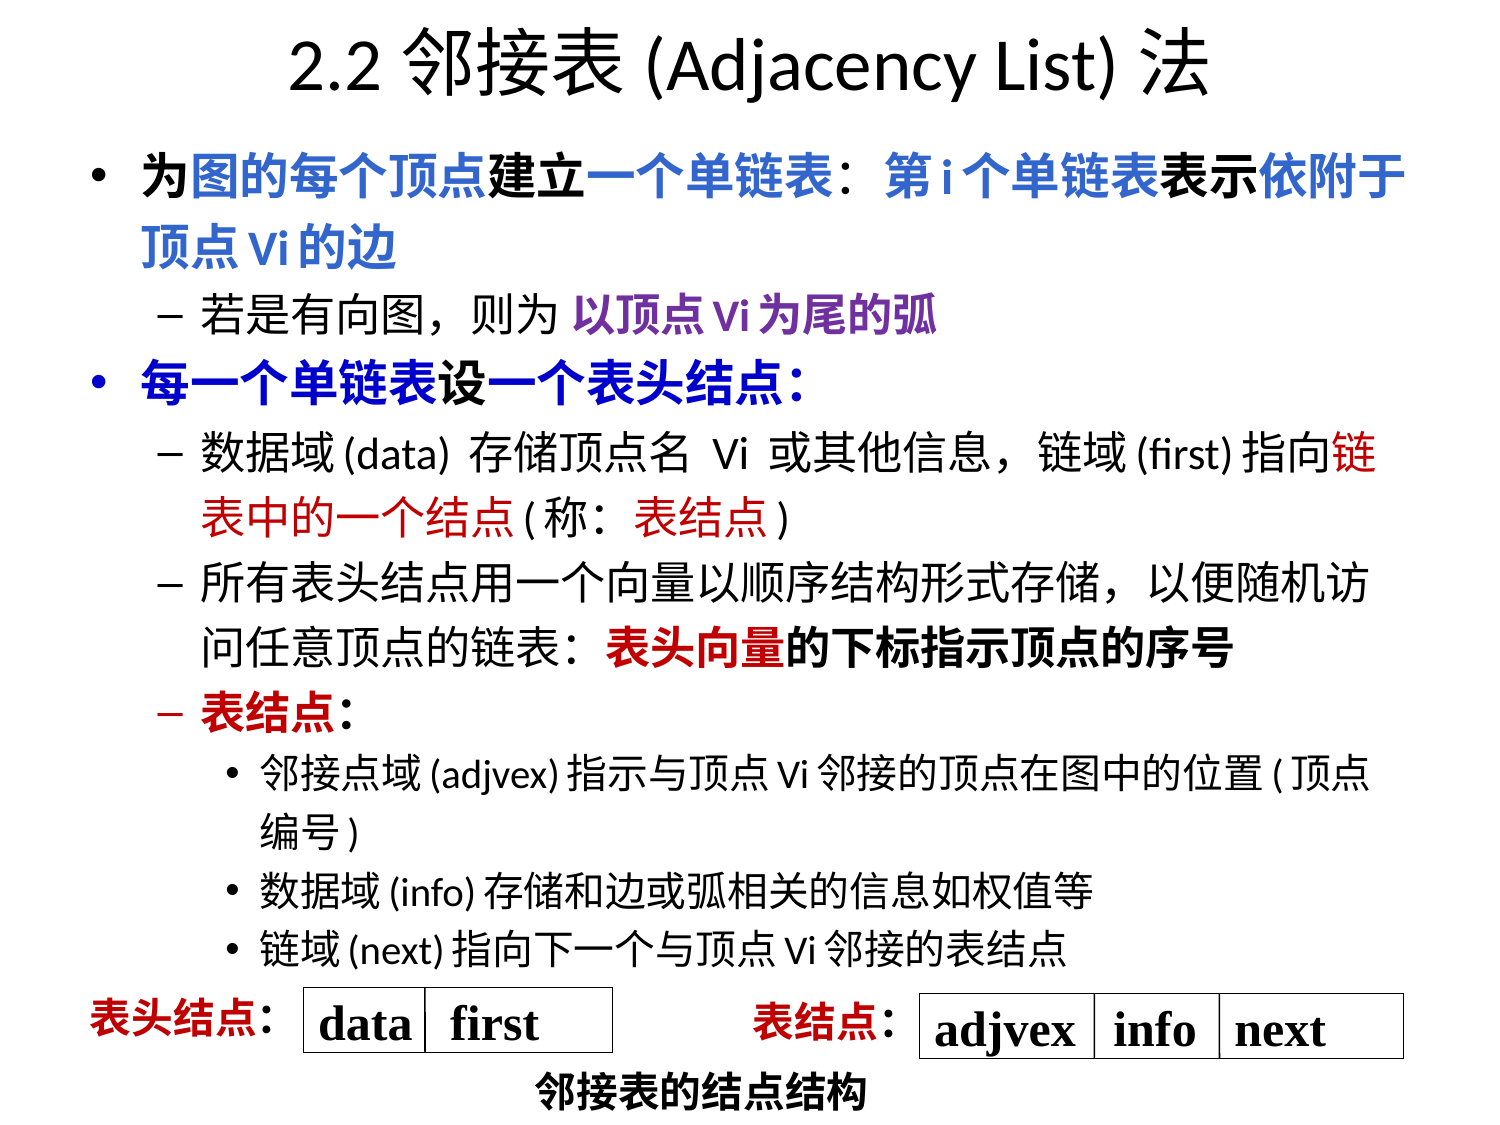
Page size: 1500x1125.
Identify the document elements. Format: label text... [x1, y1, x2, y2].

title 2.2邻接表(Adjacency List)法 [75, 0, 1425, 125]
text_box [737, 991, 1404, 1059]
list 为图的每个顶点建立一个单链表：第i个单链表表示依附于顶点Vi的边 若是有向图，则为 以顶点Vi为尾的弧 每一个单链表设一个表头结点： 数据域(data) 存储顶点名 Vi 或其他信息，链域(first)指向链表中的一个结点(称：表结点) 所有表头结点用一个向量以顺序结构形式存储，以便随机访问任意顶点的链表：表头向量的下标指示顶点的序号 表结点： 邻接点域(adjvex)指示与顶点Vi邻接的顶点在图中的位置(顶点编号) 数据域(info)存储和边或弧相关的信息如权值等 链域(next)指向下一个与顶点Vi邻接的表结点 [75, 125, 1425, 988]
text_box 邻接表的结点结构 [460, 1064, 943, 1118]
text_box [74, 987, 613, 1053]
